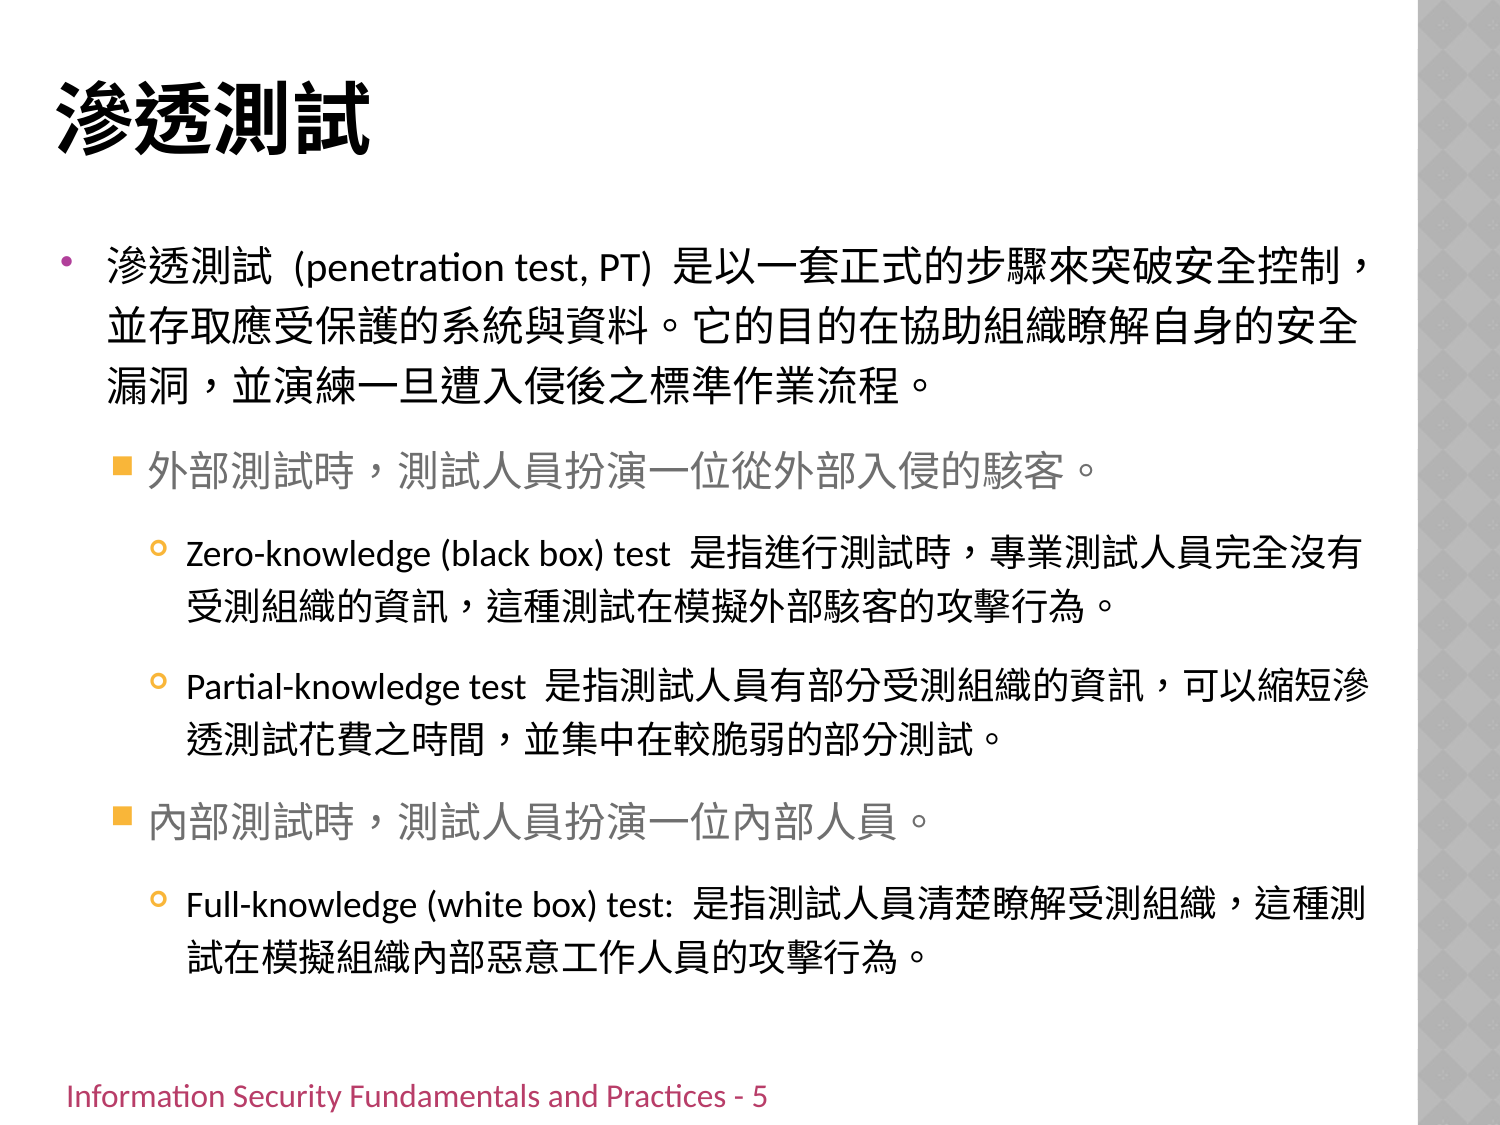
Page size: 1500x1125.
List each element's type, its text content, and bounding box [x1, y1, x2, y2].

list 滲透測試 (penetration test, PT) 是以一套正式的步驟來突破安全控制，並存取應受保護的系統與資料。它的目的在協助組織瞭解自身的安全漏洞，並演練一旦遭入侵後之標準作業流程。 外部測試時，測試人員扮演一位從外部入侵的駭客。 Zero-knowledge (black box) test 是指進行測試時，專業測試人員完全沒有受測組織的資訊，這種測試在模擬外部駭客的攻擊行為。 Partial-knowledge test 是指測試人員有部分受測組織的資訊，可以縮短滲透測試花費之時間，並集中在較脆弱的部分測試。 內部測試時，測試人員扮演一位內部人員。 Full-knowledge (white box) test: 是指測試人員清楚瞭解受測組織，這種測試在模擬組織內部惡意工作人員的攻擊行為。 [46, 222, 1395, 1125]
title 滲透測試 [46, 52, 1395, 164]
